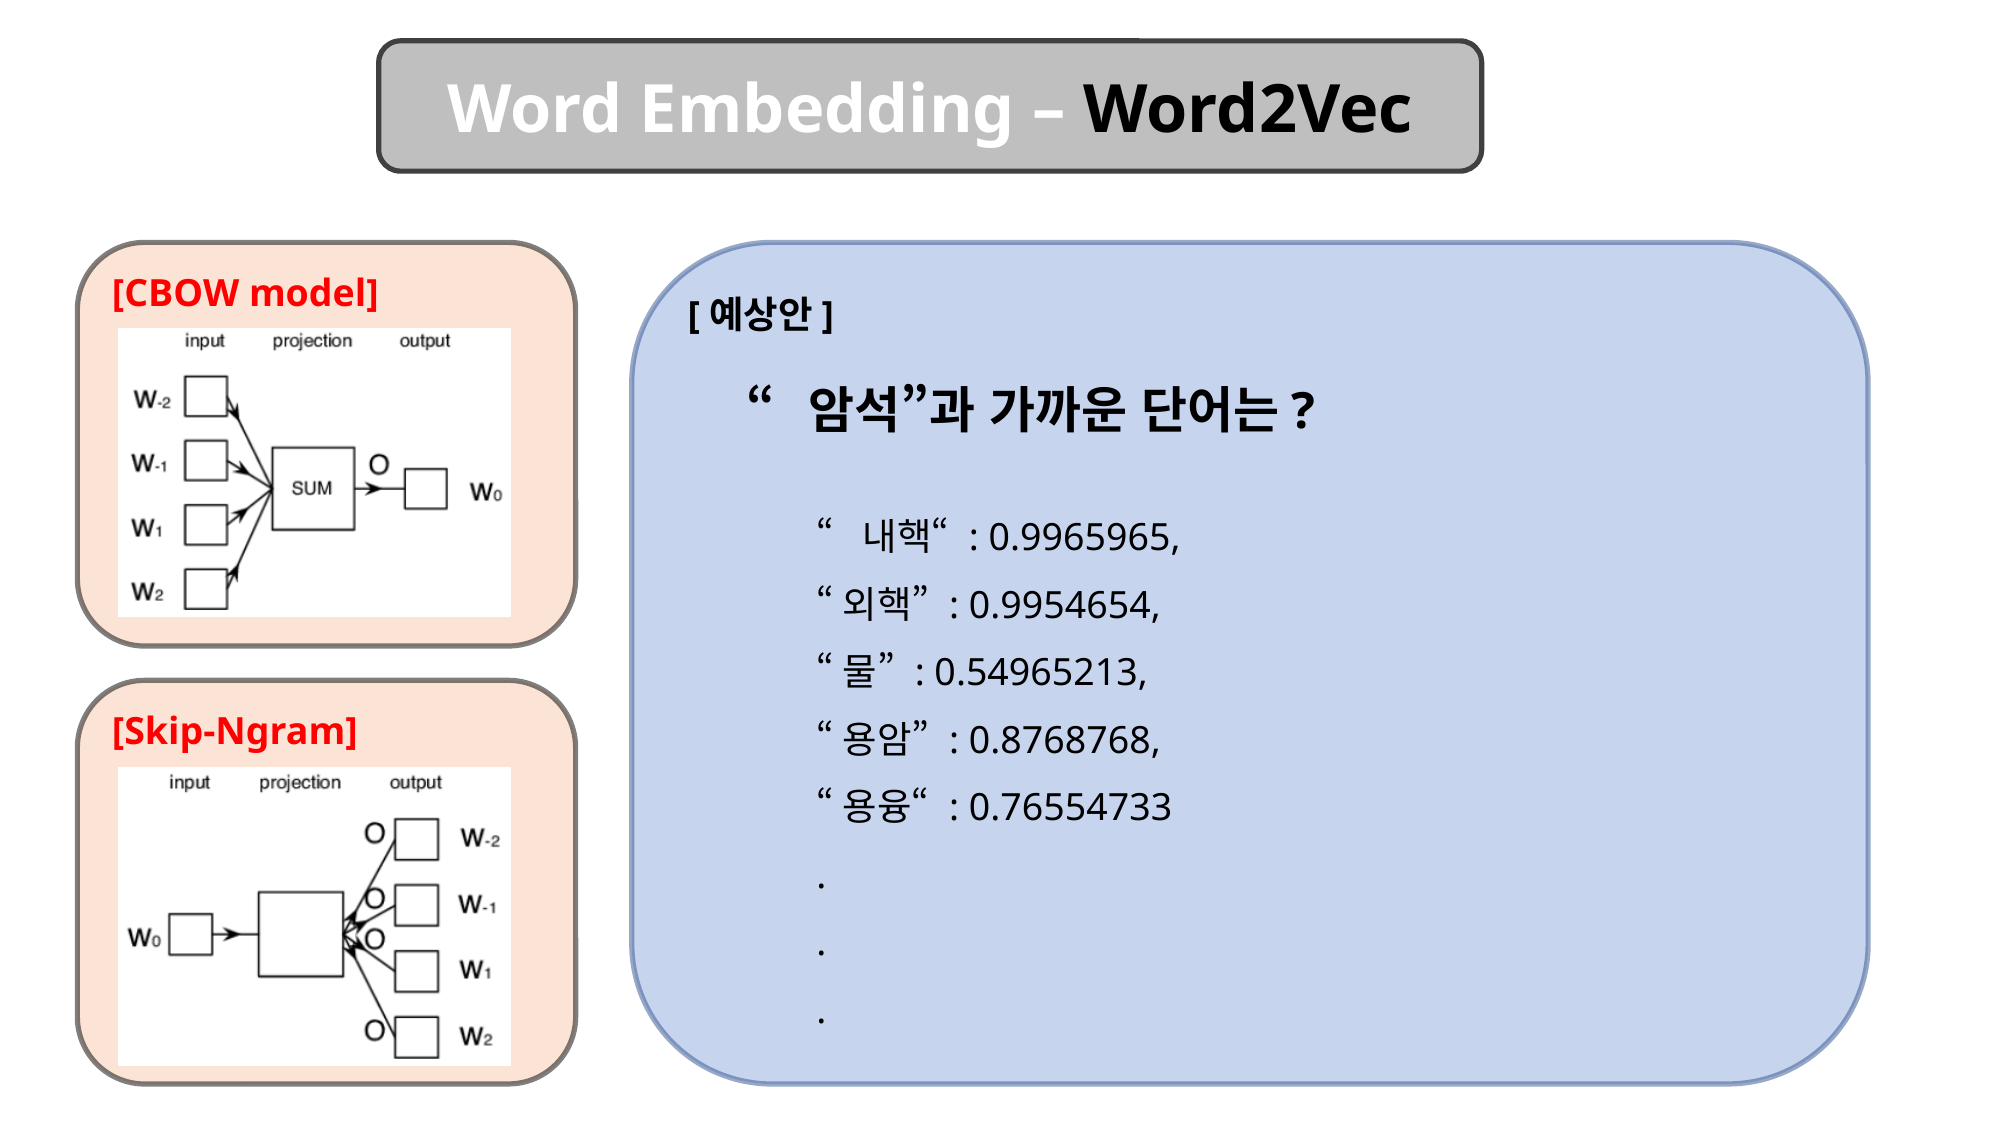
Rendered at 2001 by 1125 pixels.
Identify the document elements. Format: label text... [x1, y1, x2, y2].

text_box “암석”과 가까운 단어는? [731, 371, 1732, 446]
text_box [예상안] [630, 241, 1870, 1086]
text_box [CBOW model] [76, 241, 577, 648]
text_box Word Embedding – Word2Vec [377, 39, 1483, 173]
text_box [Skip-Ngram] [76, 679, 577, 1086]
picture [118, 328, 511, 617]
picture [118, 767, 511, 1066]
text_box “내핵“ : 0.9965965, “외핵” : 0.9954654, “물” : 0.54965213, “용암” : 0.8768768, “용융“ : 0.76554733 . . . [801, 483, 1802, 1039]
